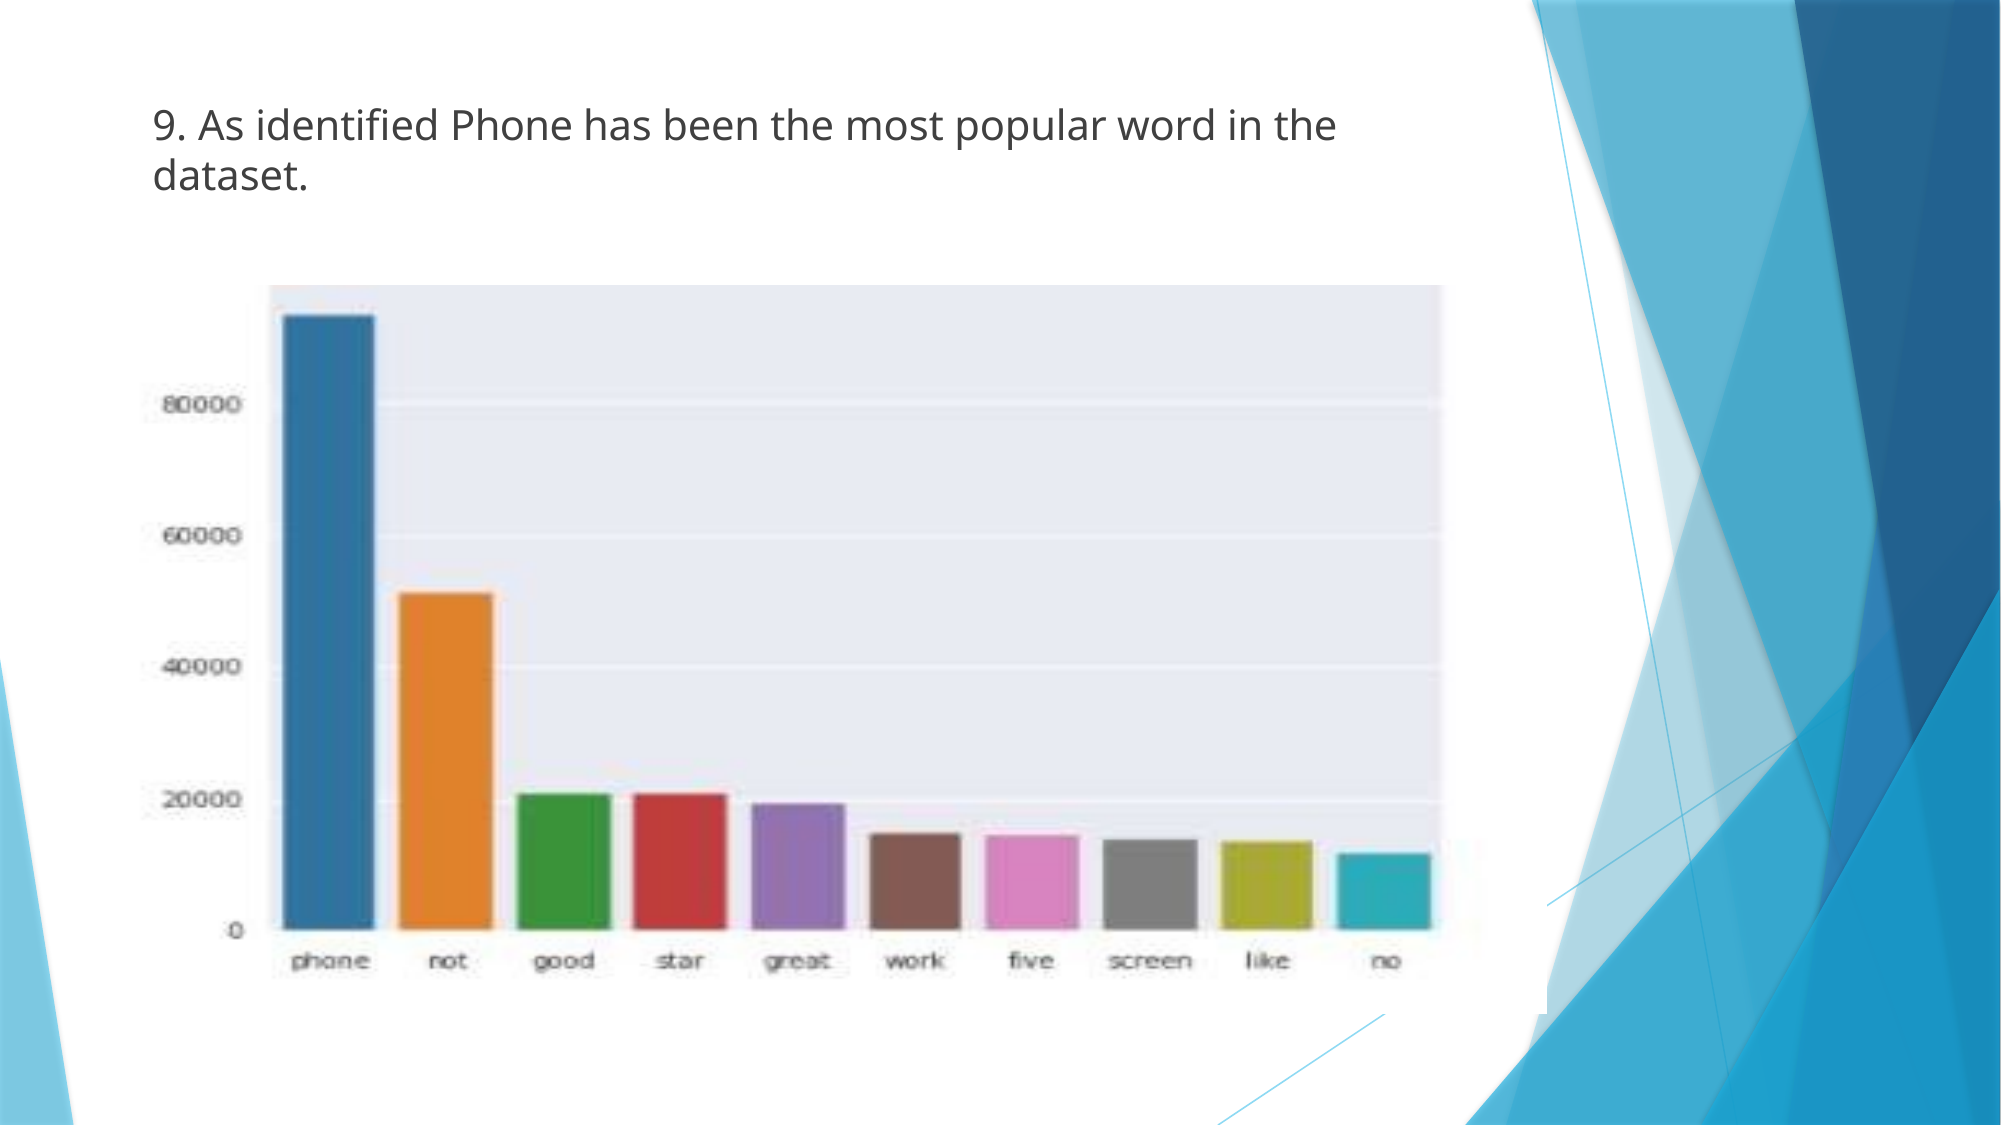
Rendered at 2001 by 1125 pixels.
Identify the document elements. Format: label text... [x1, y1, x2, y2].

title 9. As identified Phone has been the most popular word in the dataset. [150, 96, 1464, 285]
text_box [116, 285, 1547, 1014]
